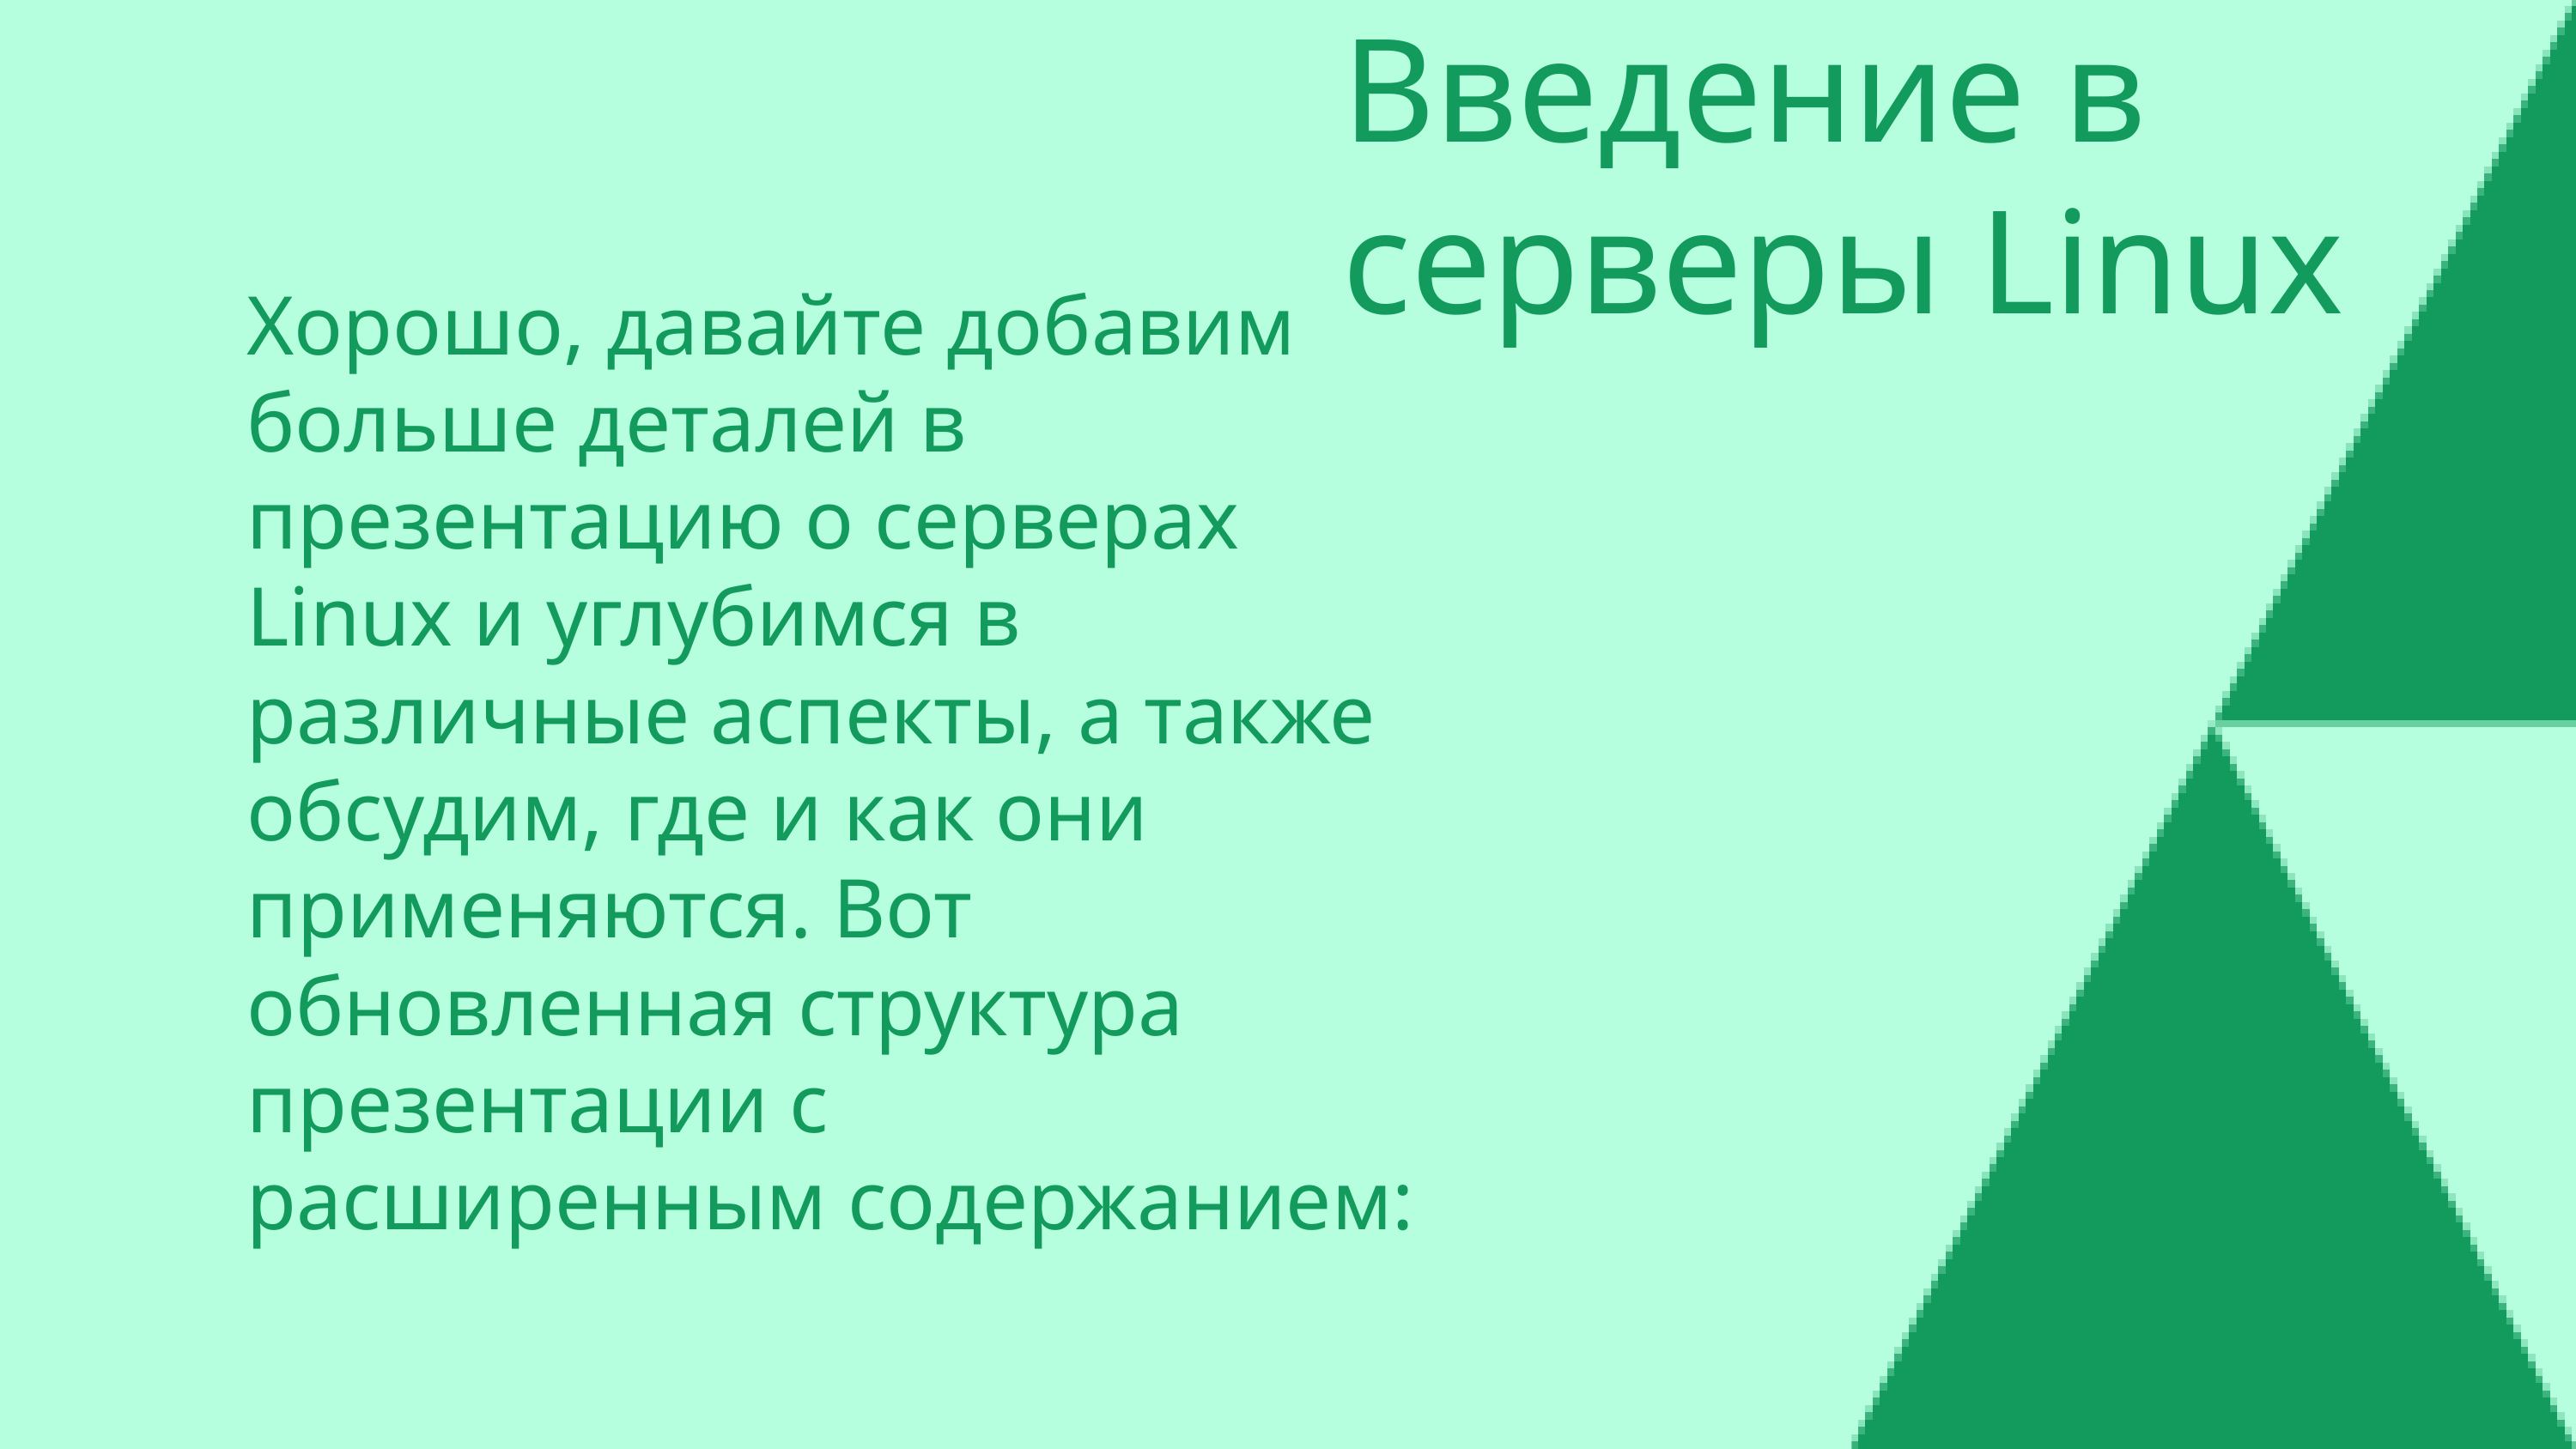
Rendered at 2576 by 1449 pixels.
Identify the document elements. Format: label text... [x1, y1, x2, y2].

text_box Введение в серверы Linux [1342, 0, 2524, 343]
text_box Хорошо, давайте добавим больше деталей в презентацию о серверах Linux и углубимся в различные аспекты, а также обсудим, где и как они применяются. Вот обновленная структура презентации с расширенным содержанием: [246, 273, 1428, 1246]
text_box [1851, 0, 2576, 1449]
